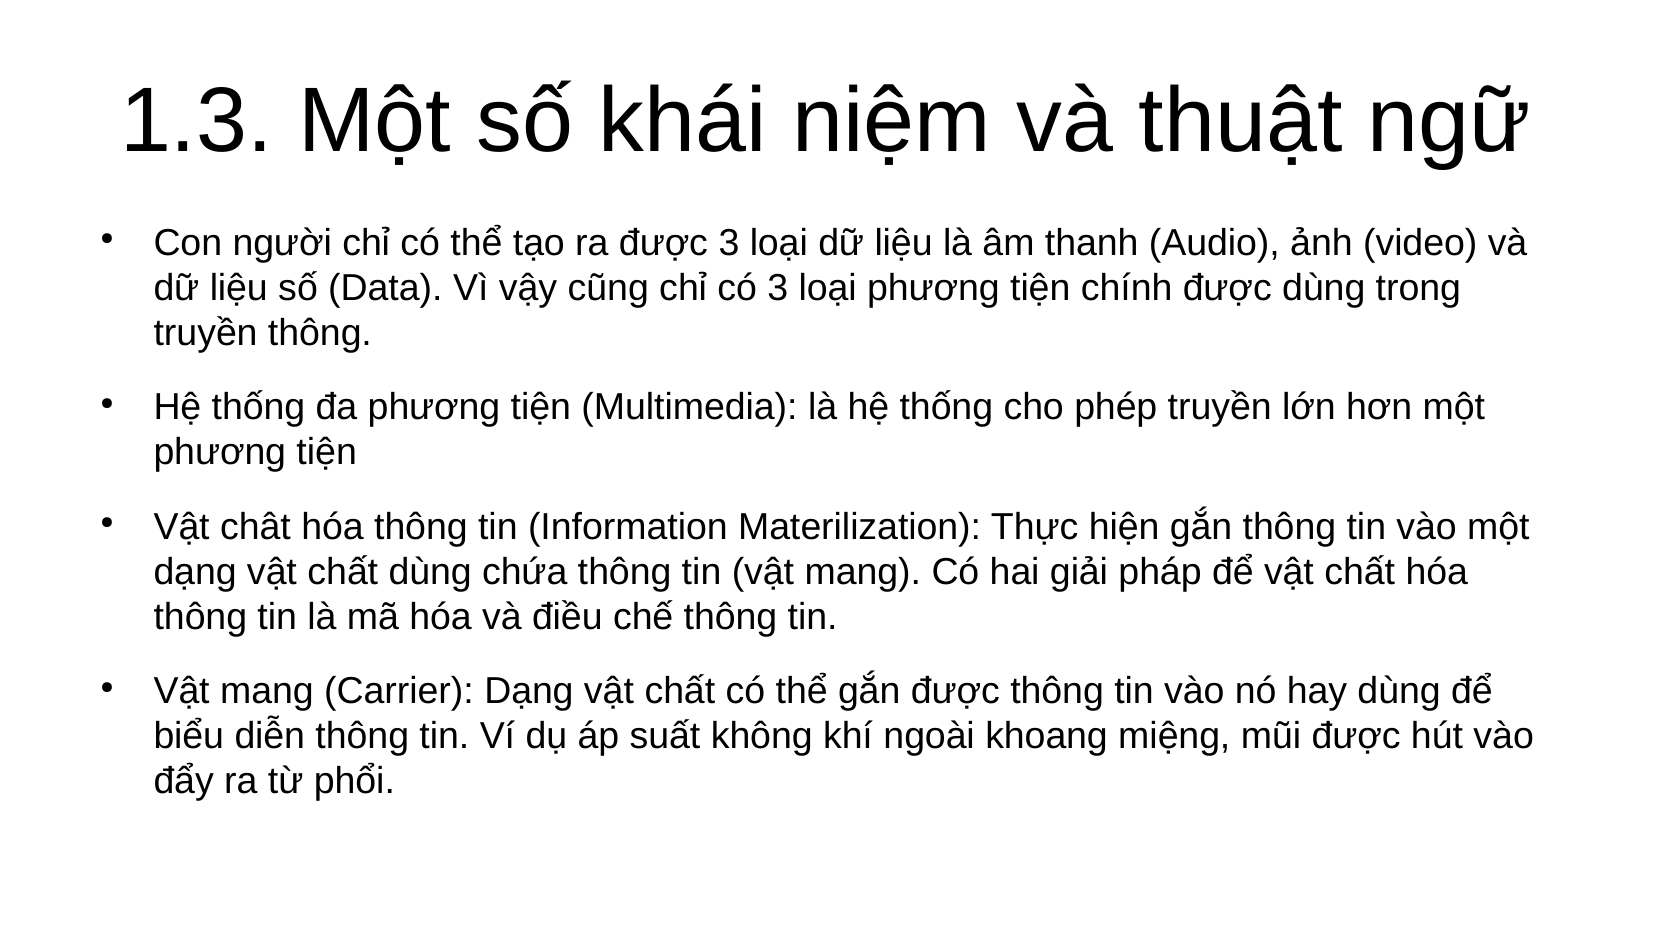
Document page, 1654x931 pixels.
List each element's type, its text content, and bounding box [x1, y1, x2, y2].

list Con người chỉ có thể tạo ra được 3 loại dữ liệu là âm thanh (Audio), ảnh (video) và dữ liệu số (Data). Vì vậy cũng chỉ có 3 loại phương tiện chính được dùng trong truyền thông. Hệ thống đa phương tiện (Multimedia): là hệ thống cho phép truyền lớn hơn một phương tiện Vật chât hóa thông tin (Information Materilization): Thực hiện gắn thông tin vào một dạng vật chất dùng chứa thông tin (vật mang). Có hai giải pháp để vật chất hóa thông tin là mã hóa và điều chế thông tin. Vật mang (Carrier): Dạng vật chất có thể gắn được thông tin vào nó hay dùng để biểu diễn thông tin. Ví dụ áp suất không khí ngoài khoang miệng, mũi được hút vào đẩy ra từ phổi. [82, 217, 1571, 853]
title 1.3. Một số khái niệm và thuật ngữ [82, 37, 1571, 193]
